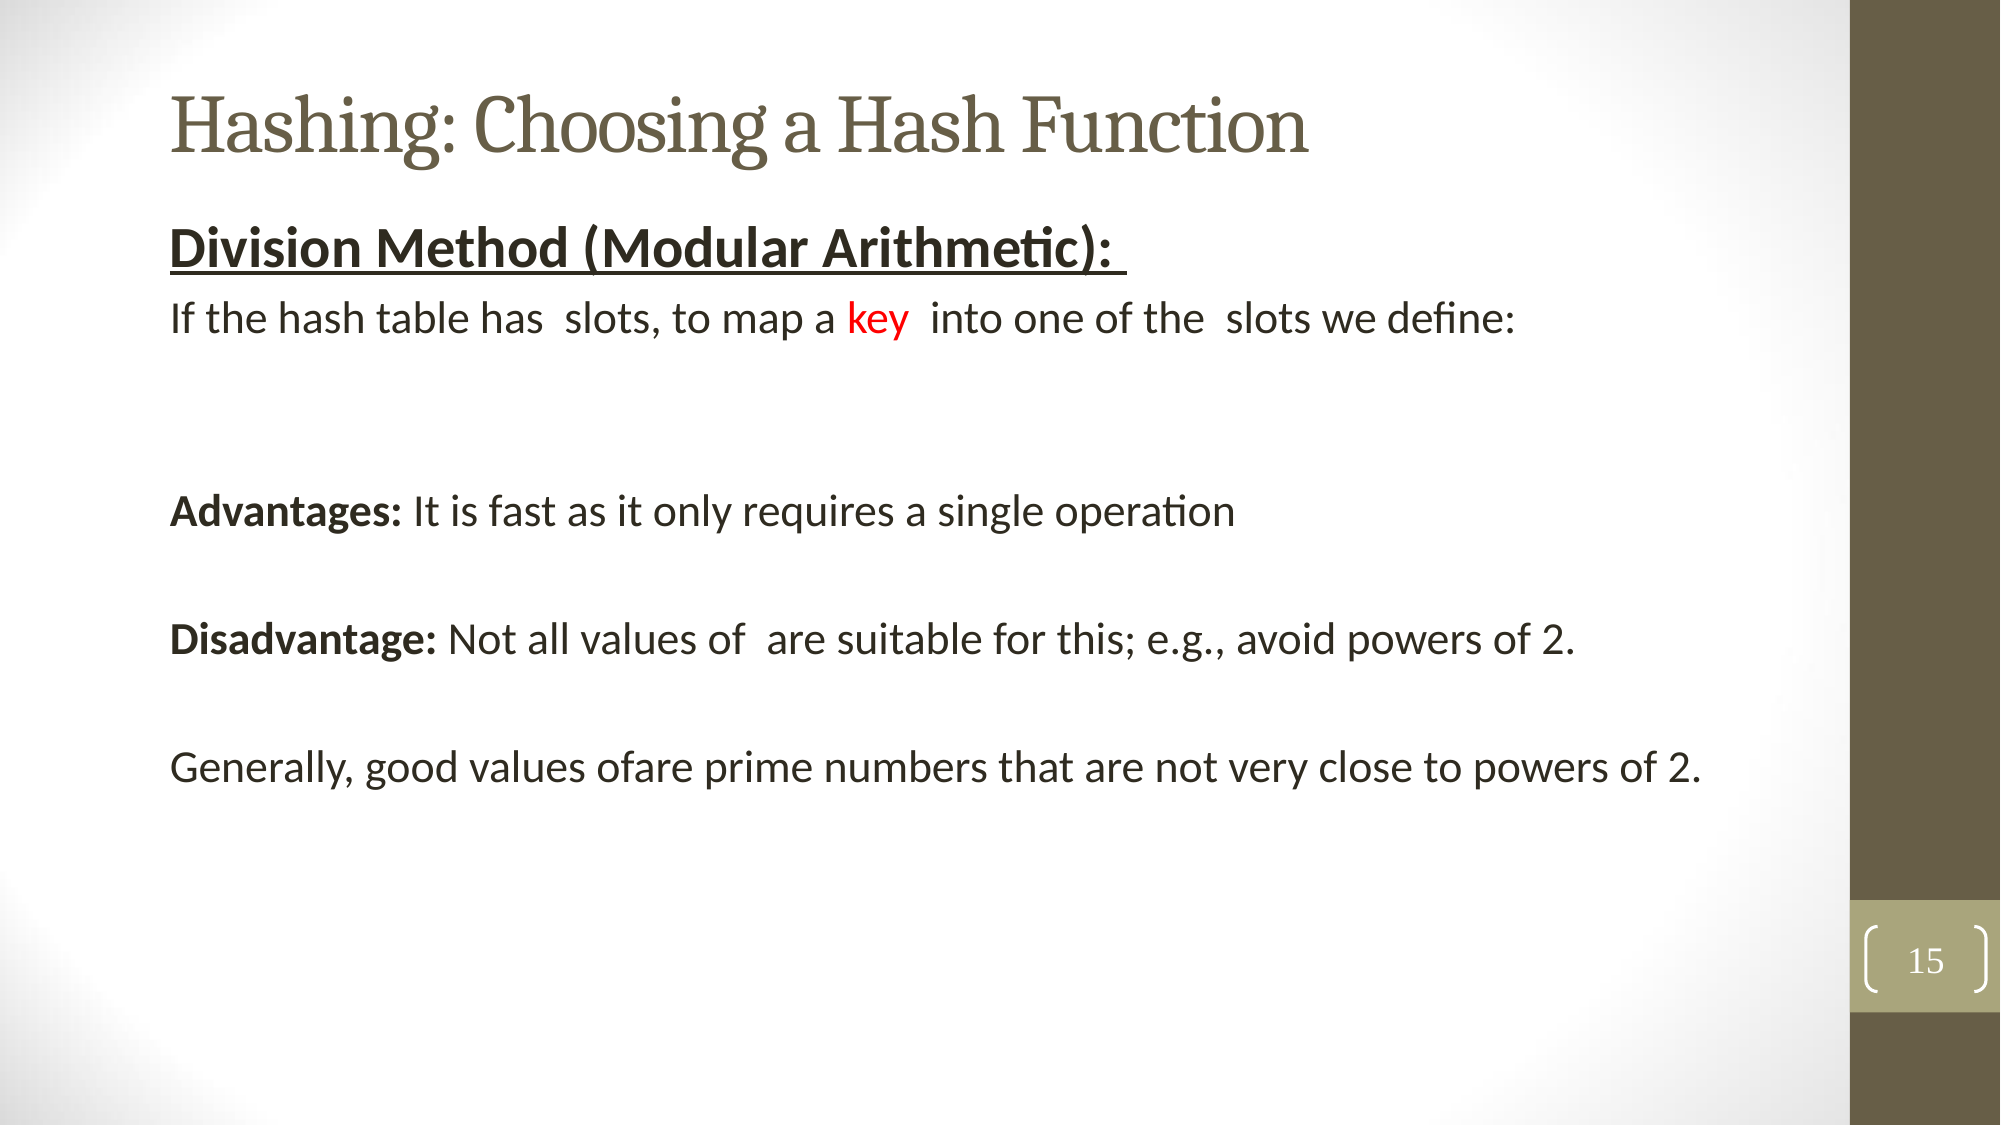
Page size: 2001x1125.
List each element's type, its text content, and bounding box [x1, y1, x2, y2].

title Hashing: Choosing a Hash Function [154, 24, 1405, 213]
slide_number 15 [1864, 924, 1988, 994]
picture [0, 0, 1849, 1125]
